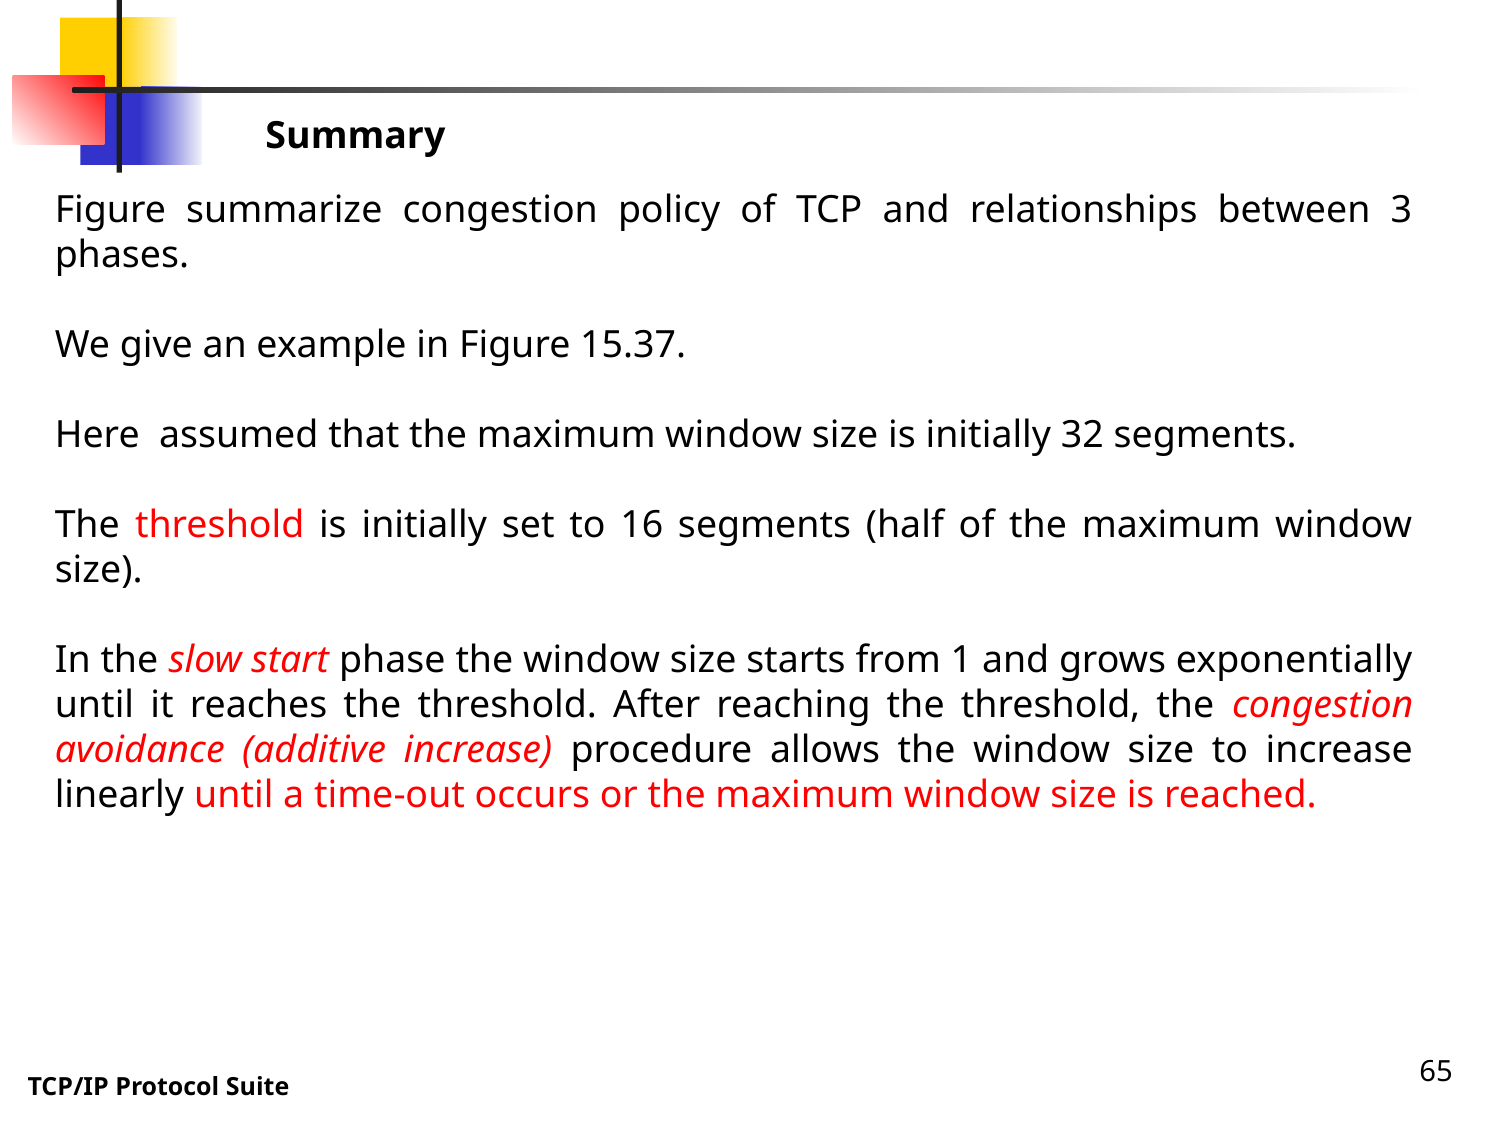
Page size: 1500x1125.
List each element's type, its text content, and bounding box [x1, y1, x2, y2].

text_box [72, 87, 1423, 93]
text_box [12, 75, 105, 145]
text_box [122, 93, 141, 165]
text_box Figure summarize congestion policy of TCP and relationships between 3 phases. We give an example in Figure 15.37. Here assumed that the maximum window size is initially 32 segments. The threshold is initially set to 16 segments (half of the maximum window size). In the slow start phase the window size starts from 1 and grows exponentially until it reaches the threshold. After reaching the threshold, the congestion avoidance (additive increase) procedure allows the window size to increase linearly until a time-out occurs or the maximum window size is reached. [40, 177, 1429, 867]
text_box [60, 17, 116, 86]
text_box [116, 93, 122, 173]
text_box Summary [250, 104, 461, 164]
text_box [116, 0, 122, 87]
slide_number 65 [1155, 1024, 1468, 1100]
text_box [80, 93, 116, 165]
footer TCP/IP Protocol Suite [12, 1032, 488, 1108]
text_box [141, 93, 202, 165]
text_box [122, 17, 177, 86]
